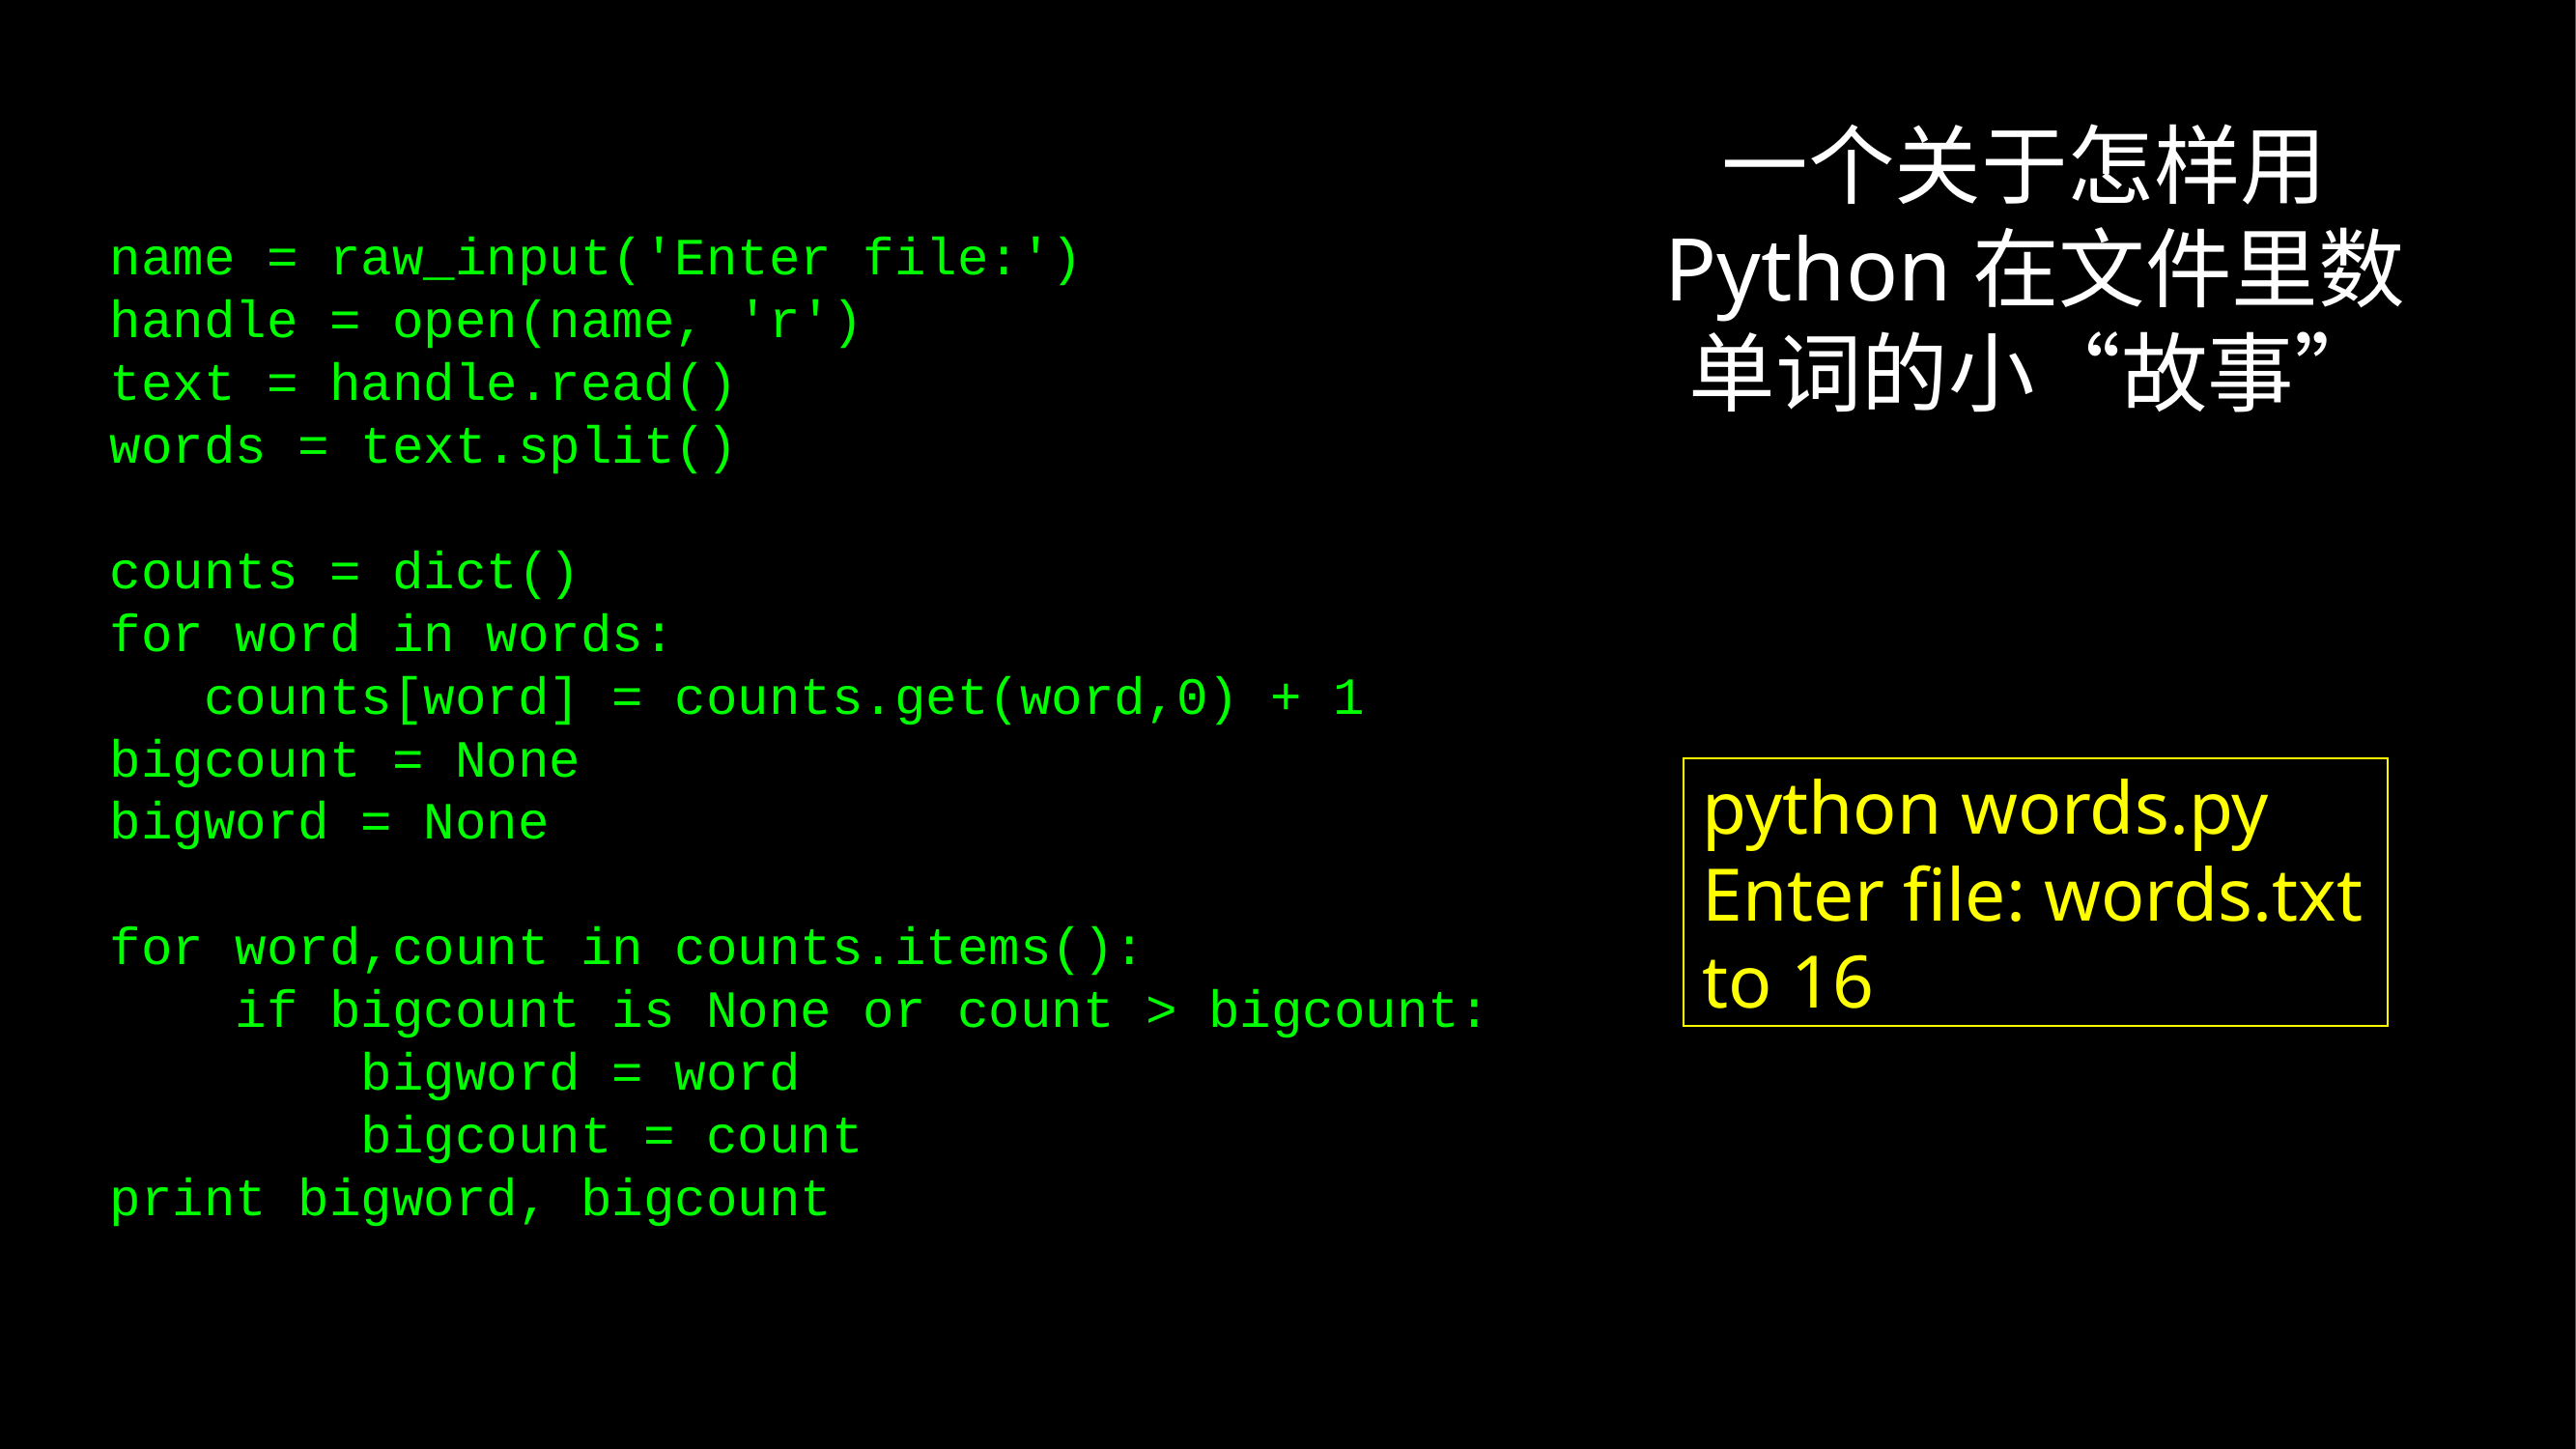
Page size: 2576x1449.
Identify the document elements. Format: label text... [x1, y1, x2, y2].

text_box python words.py Enter file: words.txt to 16 [1684, 758, 2389, 1027]
text_box 一个关于怎样用Python在文件里数单词的小“故事” [1653, 61, 2417, 472]
text_box name = raw_input('Enter file:') handle = open(name, 'r') text = handle.read() words = text.split() counts = dict() for word in words: counts[word] = counts.get(word,0) + 1 bigcount = None bigword = None for word,count in counts.items(): if bigcount is None or count > bigcount: bigword = word bigcount = count print bigword, bigcount [109, 21, 1571, 1427]
